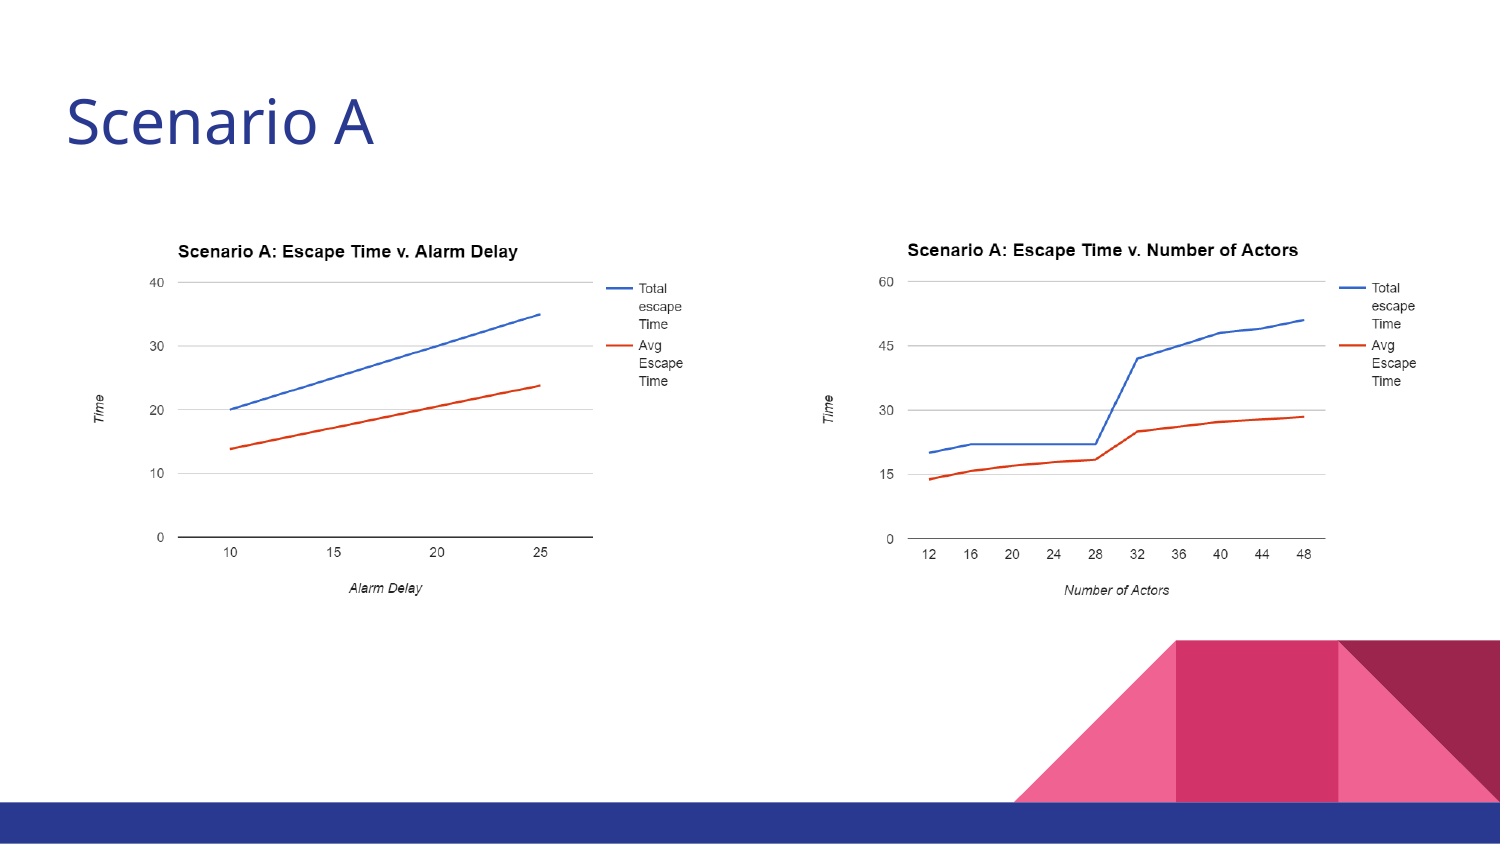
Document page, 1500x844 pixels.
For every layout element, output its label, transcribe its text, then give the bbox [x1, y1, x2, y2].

title Scenario A [51, 67, 1449, 167]
list Click to add text [51, 201, 1449, 750]
picture [50, 204, 714, 615]
picture [779, 201, 1450, 618]
